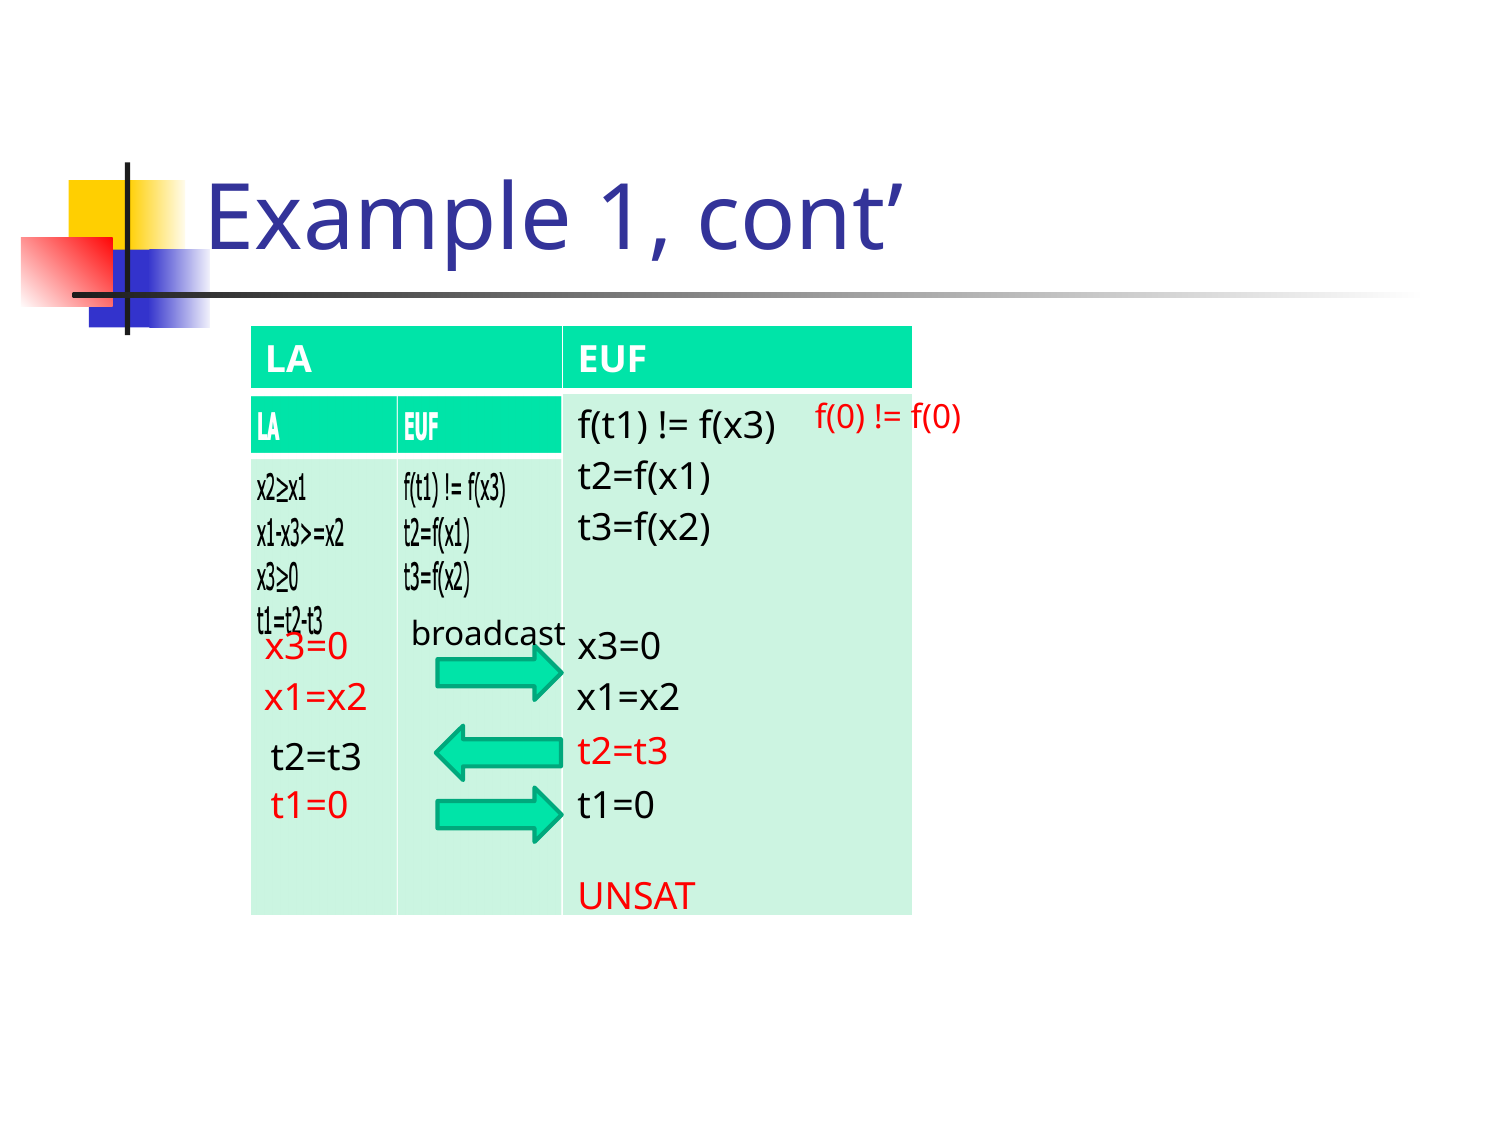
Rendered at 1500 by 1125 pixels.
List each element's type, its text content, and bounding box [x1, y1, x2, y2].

text_box t2=t3 [562, 719, 713, 774]
text_box x1=x2 [249, 665, 400, 725]
text_box t1=0 [255, 786, 406, 834]
table_header EUF [563, 326, 912, 388]
table_cell f(t1) != f(x3) t2=f(x1) t3=f(x2) [563, 394, 912, 915]
text_box t2=t3 [255, 725, 406, 786]
text_box x3=0 [562, 614, 713, 675]
text_box [433, 723, 564, 782]
text_box UNSAT [562, 864, 713, 925]
table_cell [251, 659, 562, 915]
title Example 1, cont’ [188, 35, 1468, 275]
text_box x1=x2 [561, 665, 712, 725]
text_box t1=0 [562, 774, 713, 834]
text_box f(0) != f(0) [799, 387, 1025, 443]
text_box x3=0 [249, 614, 400, 665]
table_header LA [251, 326, 562, 388]
text_box broadcast [396, 604, 622, 659]
text_box [435, 659, 564, 702]
table_cell [251, 394, 562, 614]
text_box [435, 785, 564, 844]
